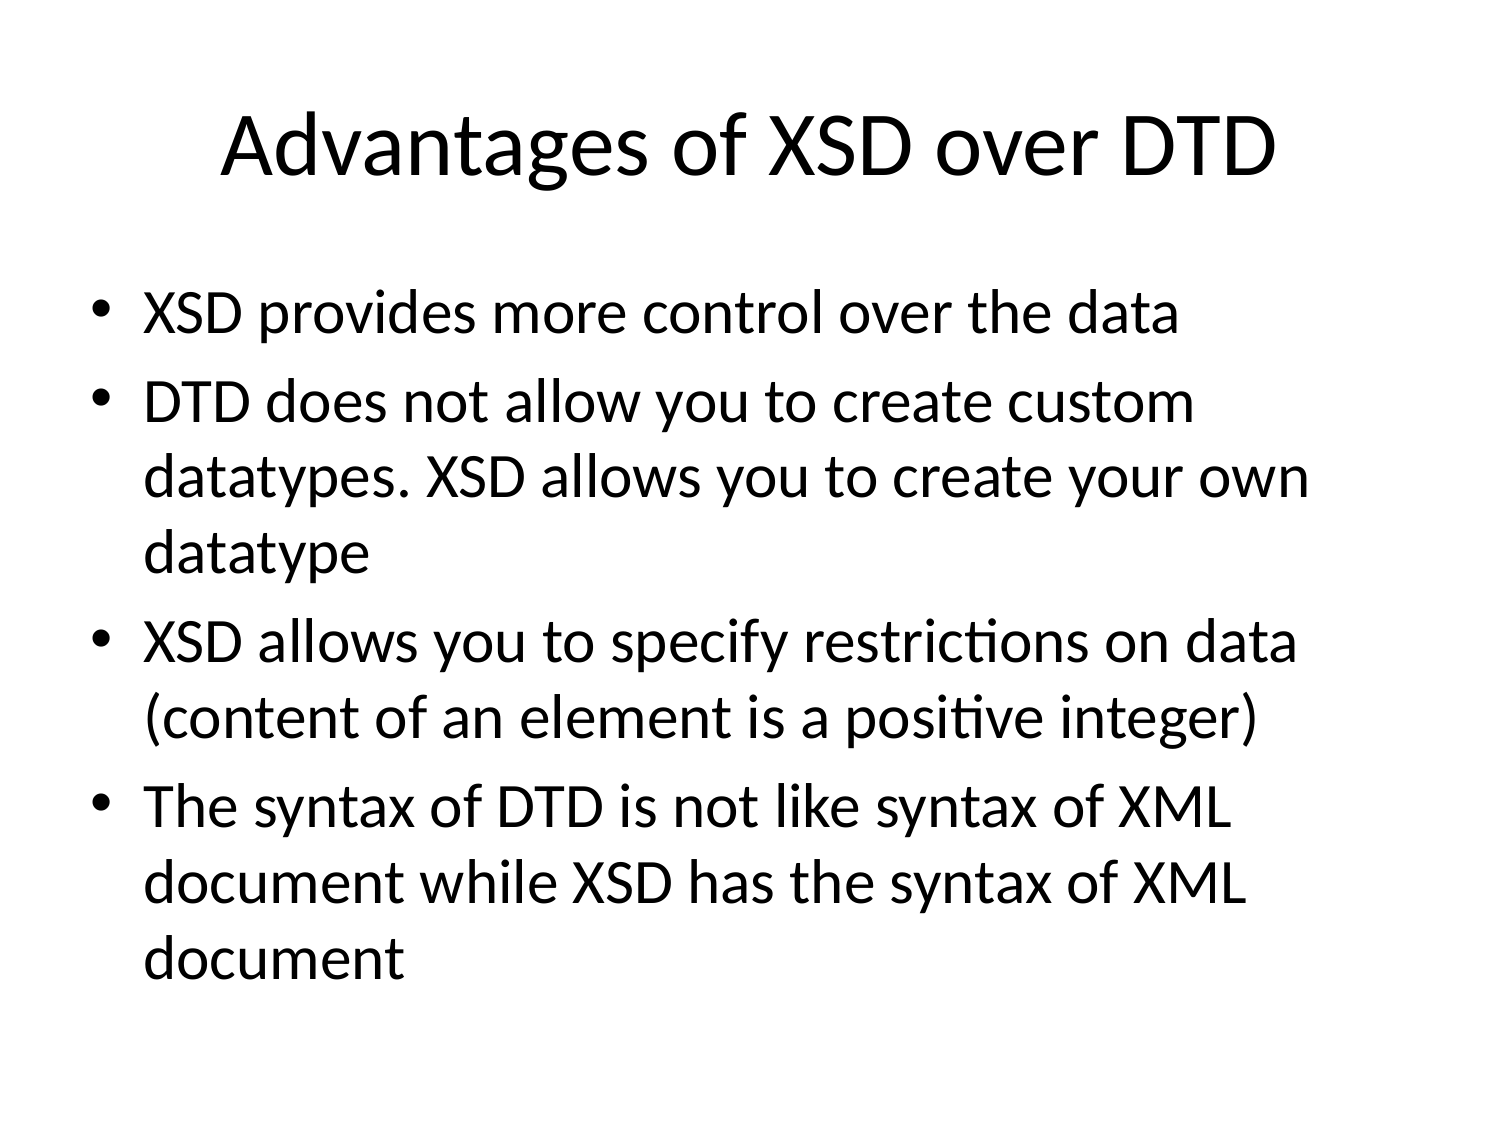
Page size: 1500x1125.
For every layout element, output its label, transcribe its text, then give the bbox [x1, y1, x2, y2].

list XSD provides more control over the data DTD does not allow you to create custom datatypes. XSD allows you to create your own datatype XSD allows you to specify restrictions on data (content of an element is a positive integer) The syntax of DTD is not like syntax of XML document while XSD has the syntax of XML document [75, 262, 1425, 1005]
title Advantages of XSD over DTD [75, 45, 1425, 233]
